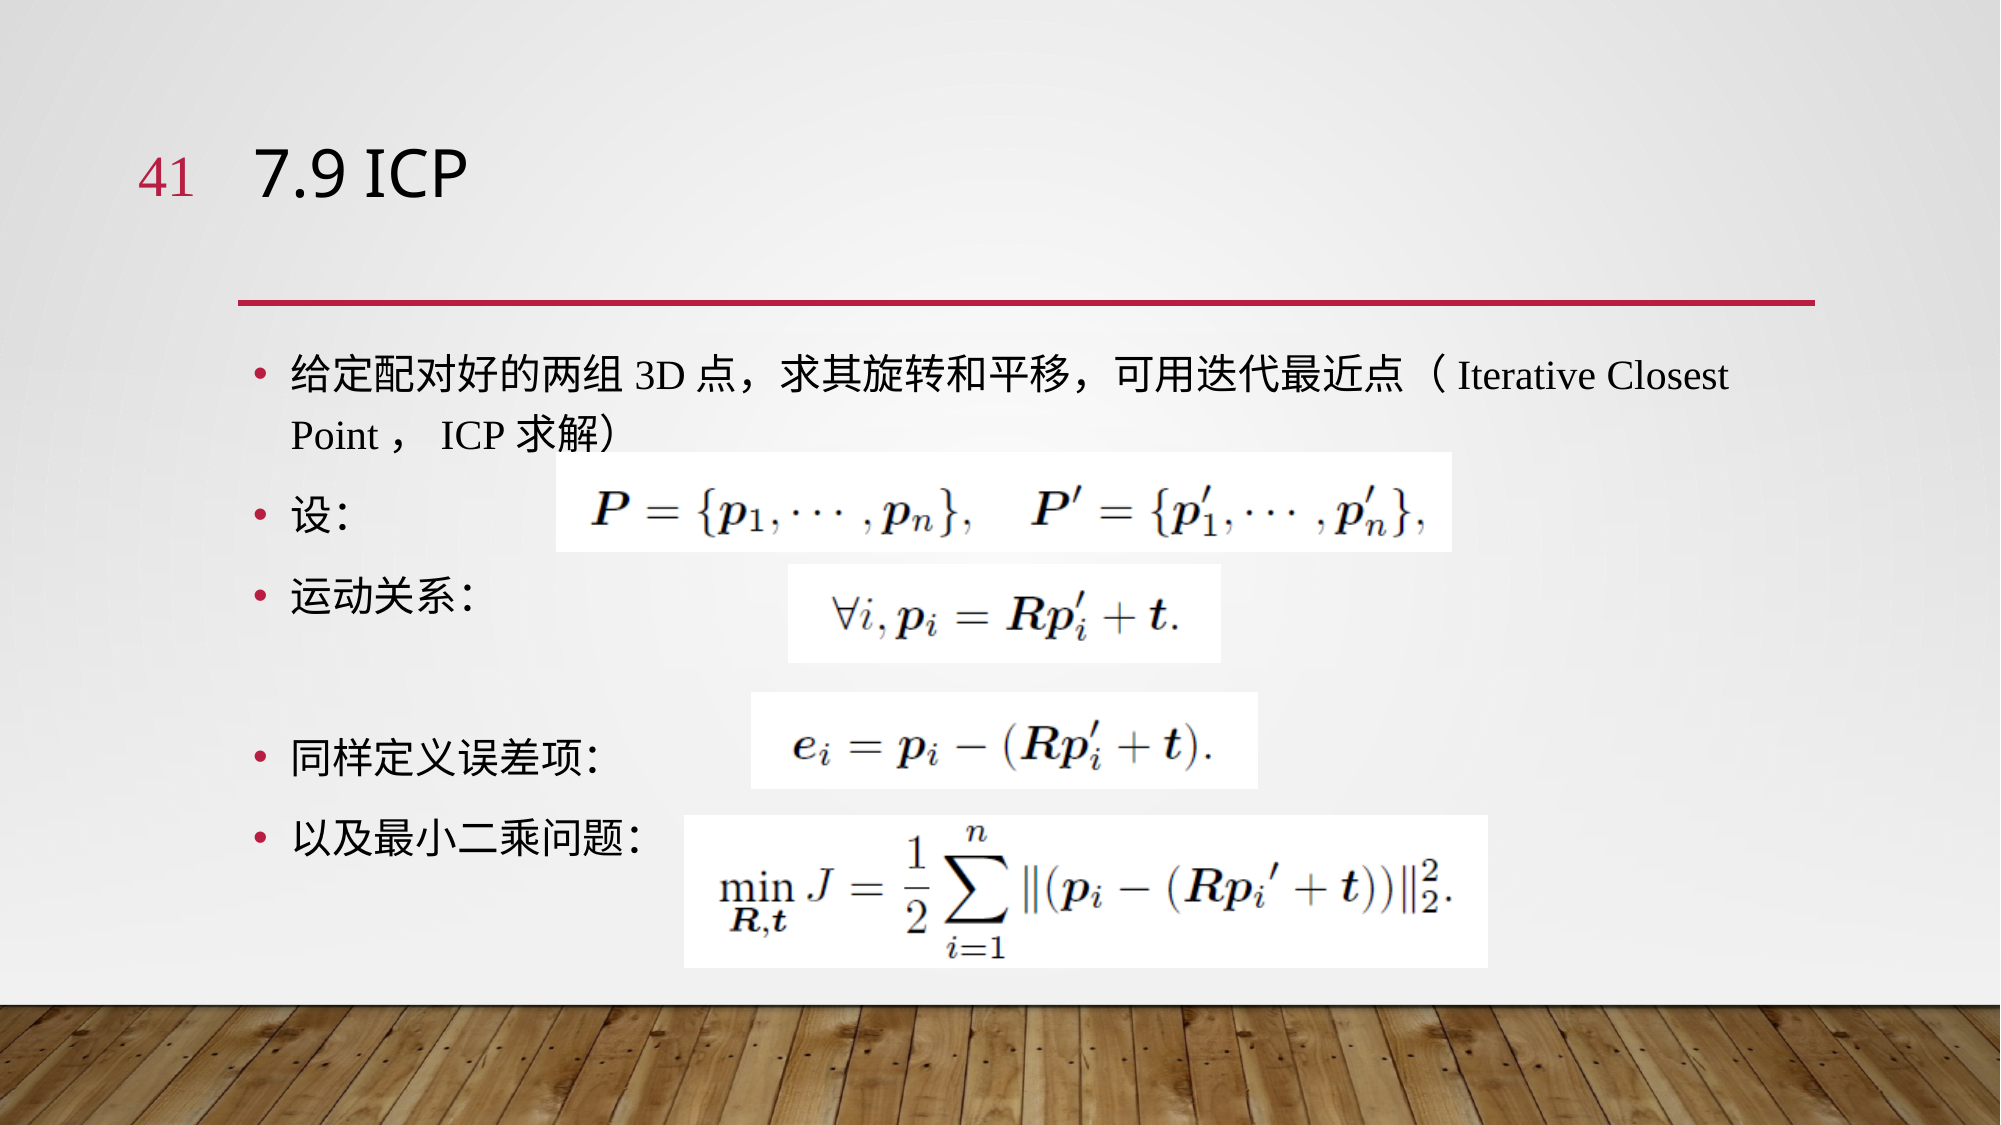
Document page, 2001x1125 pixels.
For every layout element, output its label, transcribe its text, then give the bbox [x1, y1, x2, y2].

picture [556, 452, 1453, 552]
picture [751, 691, 1258, 790]
list 给定配对好的两组3D点，求其旋转和平移，可用迭代最近点（Iterative Closest Point，ICP求解） 设： 运动关系： 同样定义误差项： 以及最小二乘问题： [238, 330, 1814, 897]
picture [787, 564, 1221, 664]
picture [684, 815, 1488, 968]
title 7.9 ICP [238, 131, 1814, 305]
picture [0, 1005, 2000, 1125]
slide_number 41 [78, 131, 212, 214]
